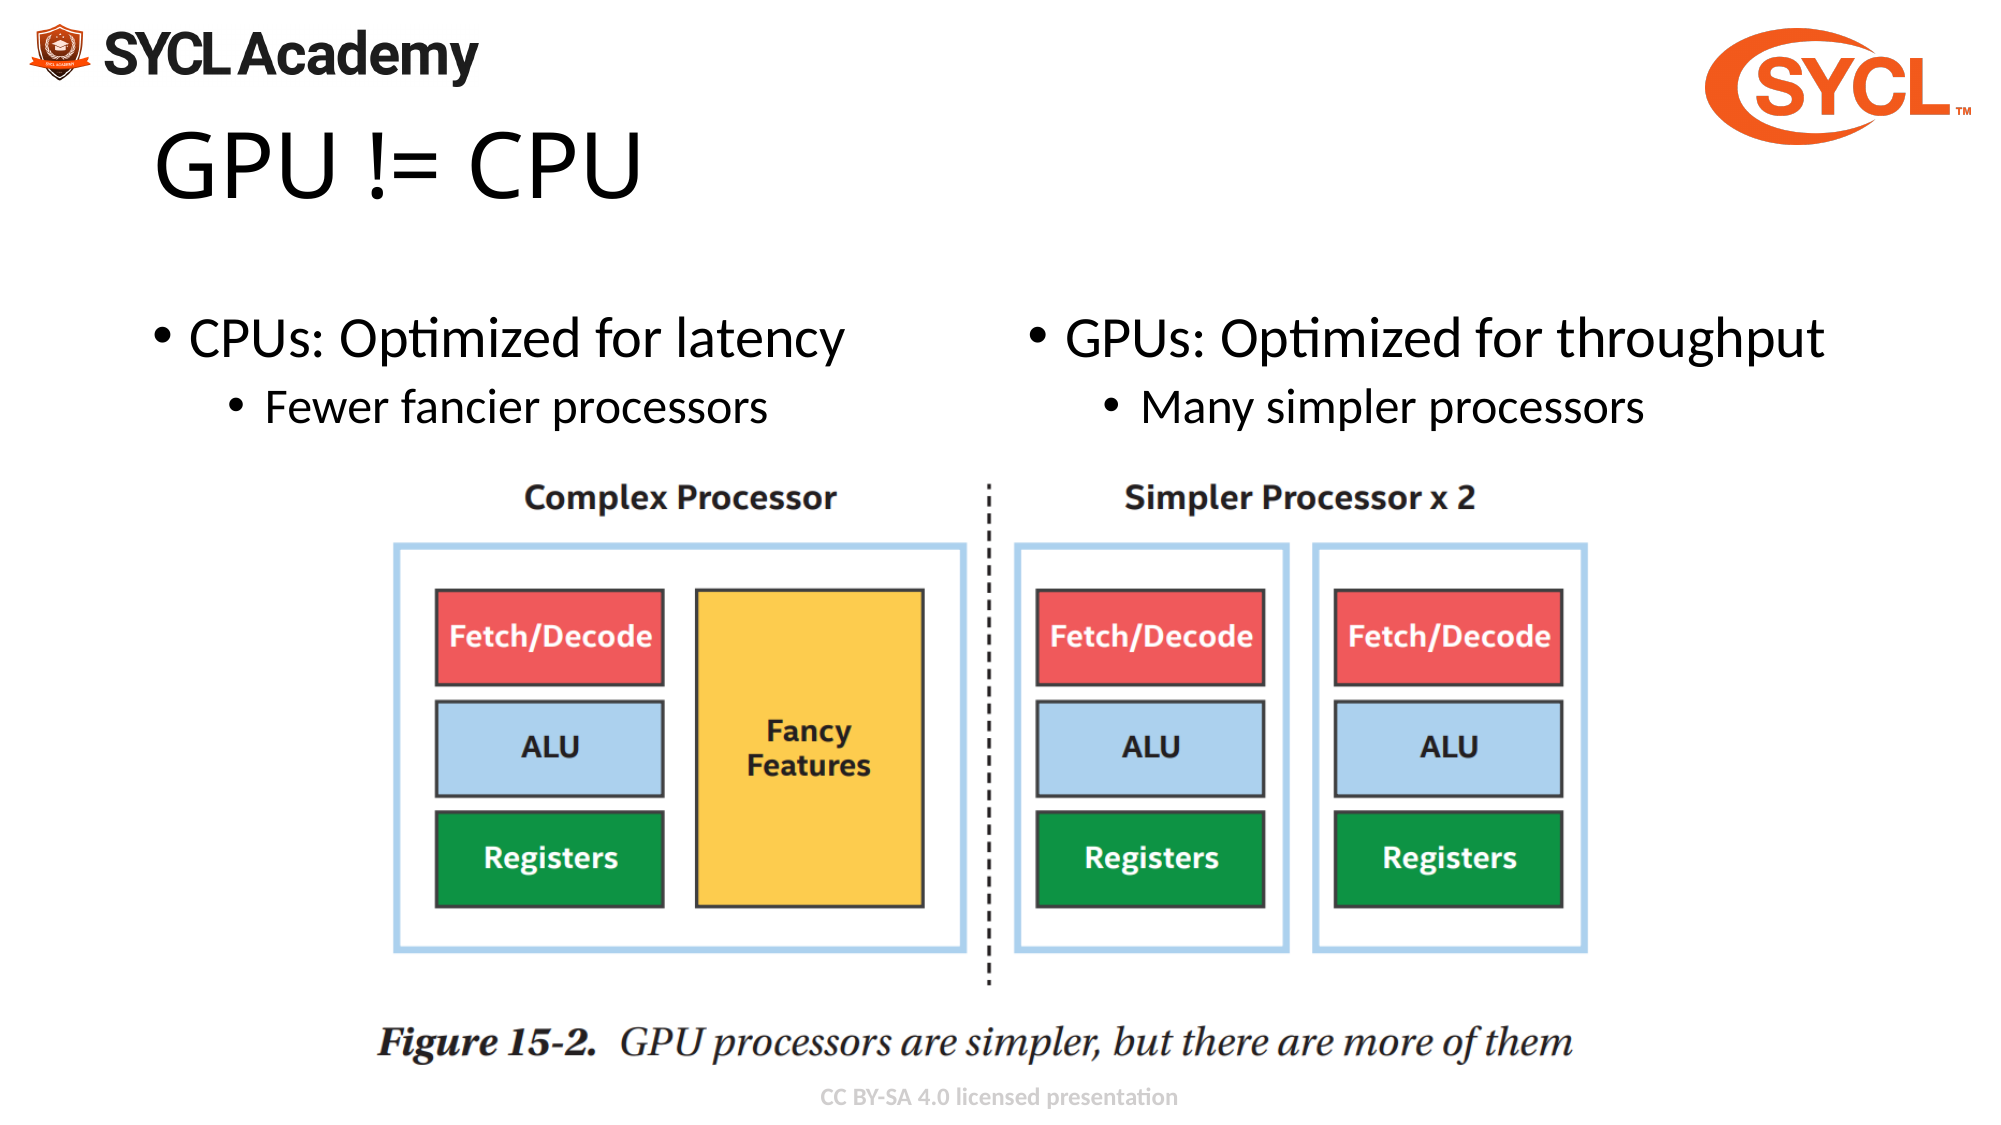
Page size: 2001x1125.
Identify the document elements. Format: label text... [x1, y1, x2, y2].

picture [1705, 28, 1971, 145]
list CPUs: Optimized for latency Fewer fancier processors [137, 299, 988, 1014]
picture [373, 465, 1601, 1066]
picture [29, 24, 479, 87]
list GPUs: Optimized for throughput Many simpler processors [1012, 299, 1863, 1014]
title GPU != CPU [137, 59, 1863, 278]
